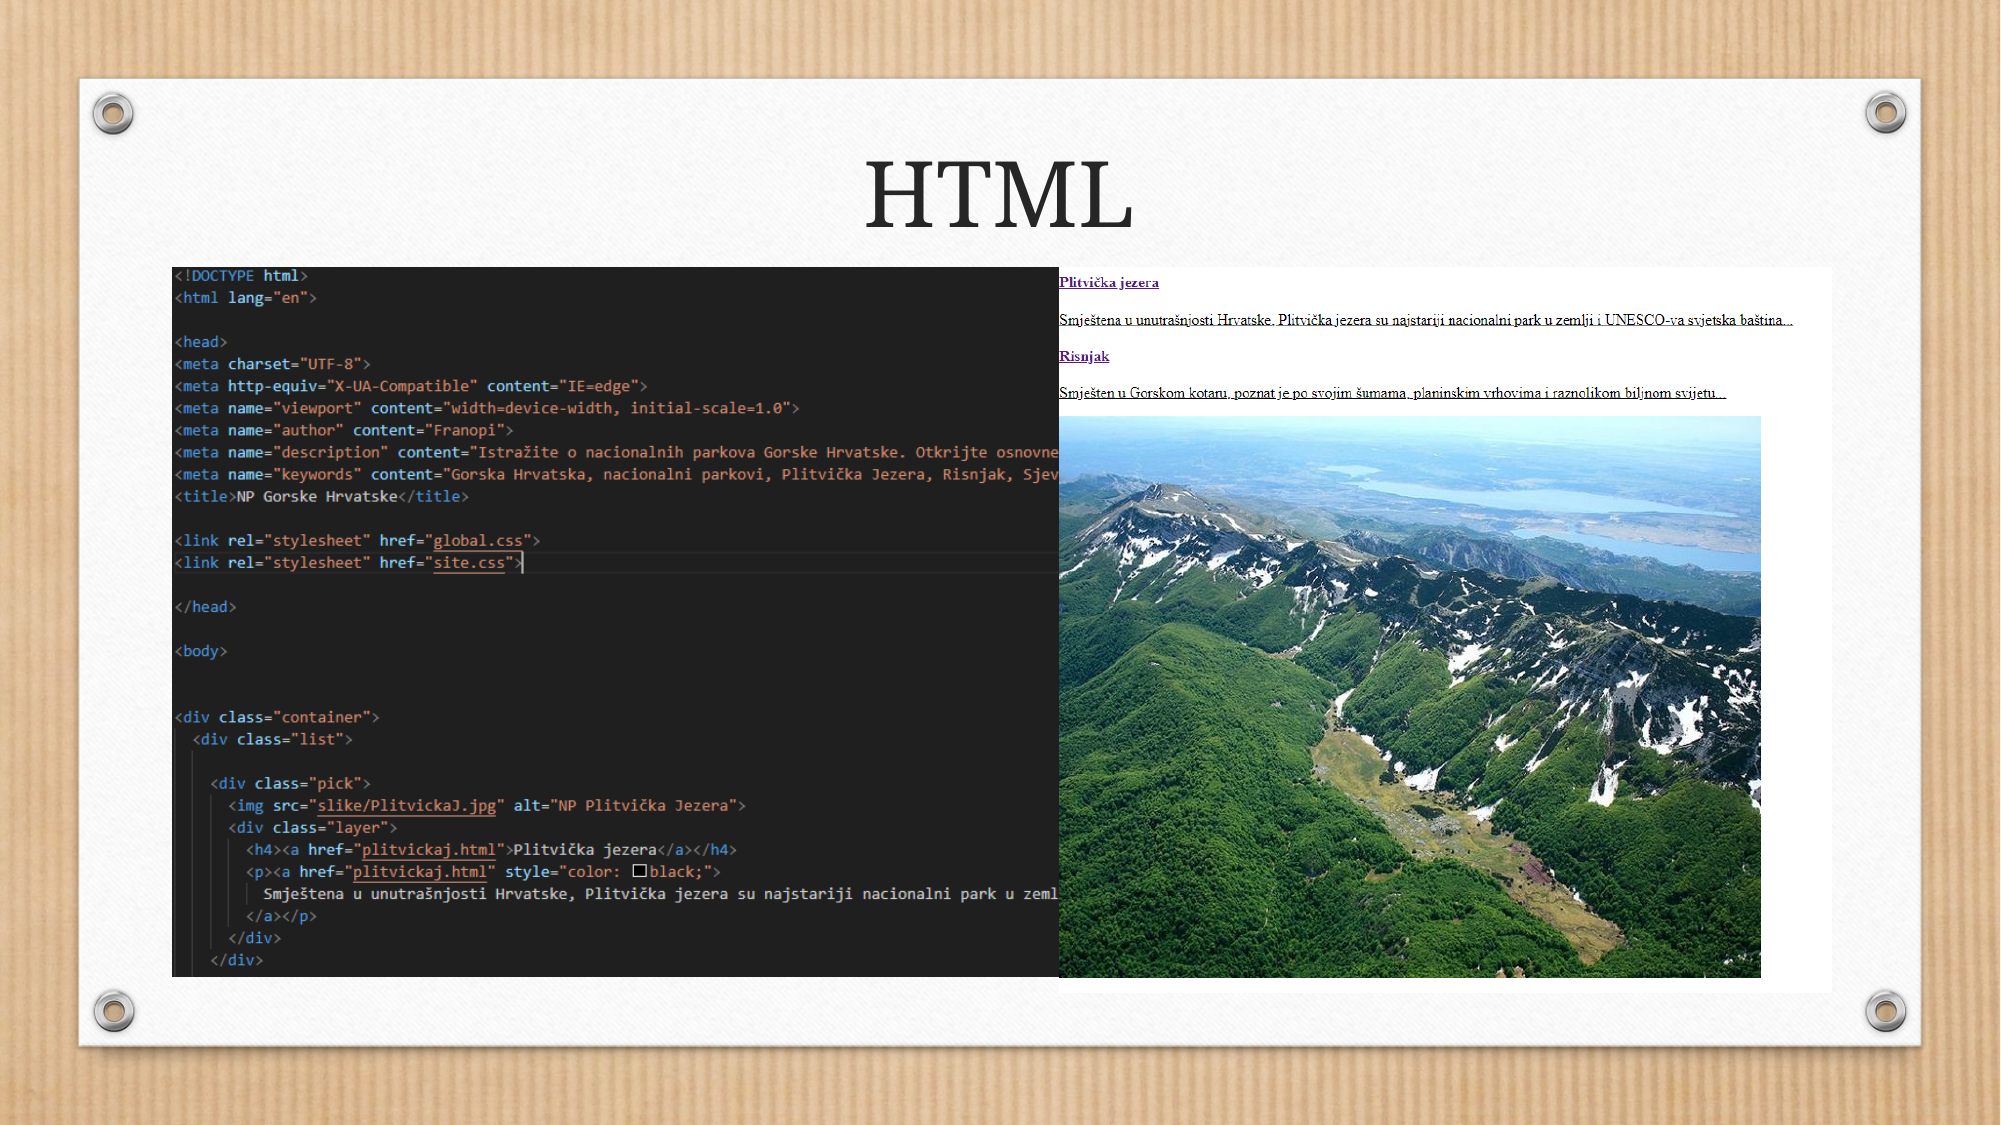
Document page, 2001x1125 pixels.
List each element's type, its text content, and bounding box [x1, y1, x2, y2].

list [172, 267, 1059, 977]
picture [0, 0, 2001, 1125]
title HTML [212, 83, 1788, 267]
